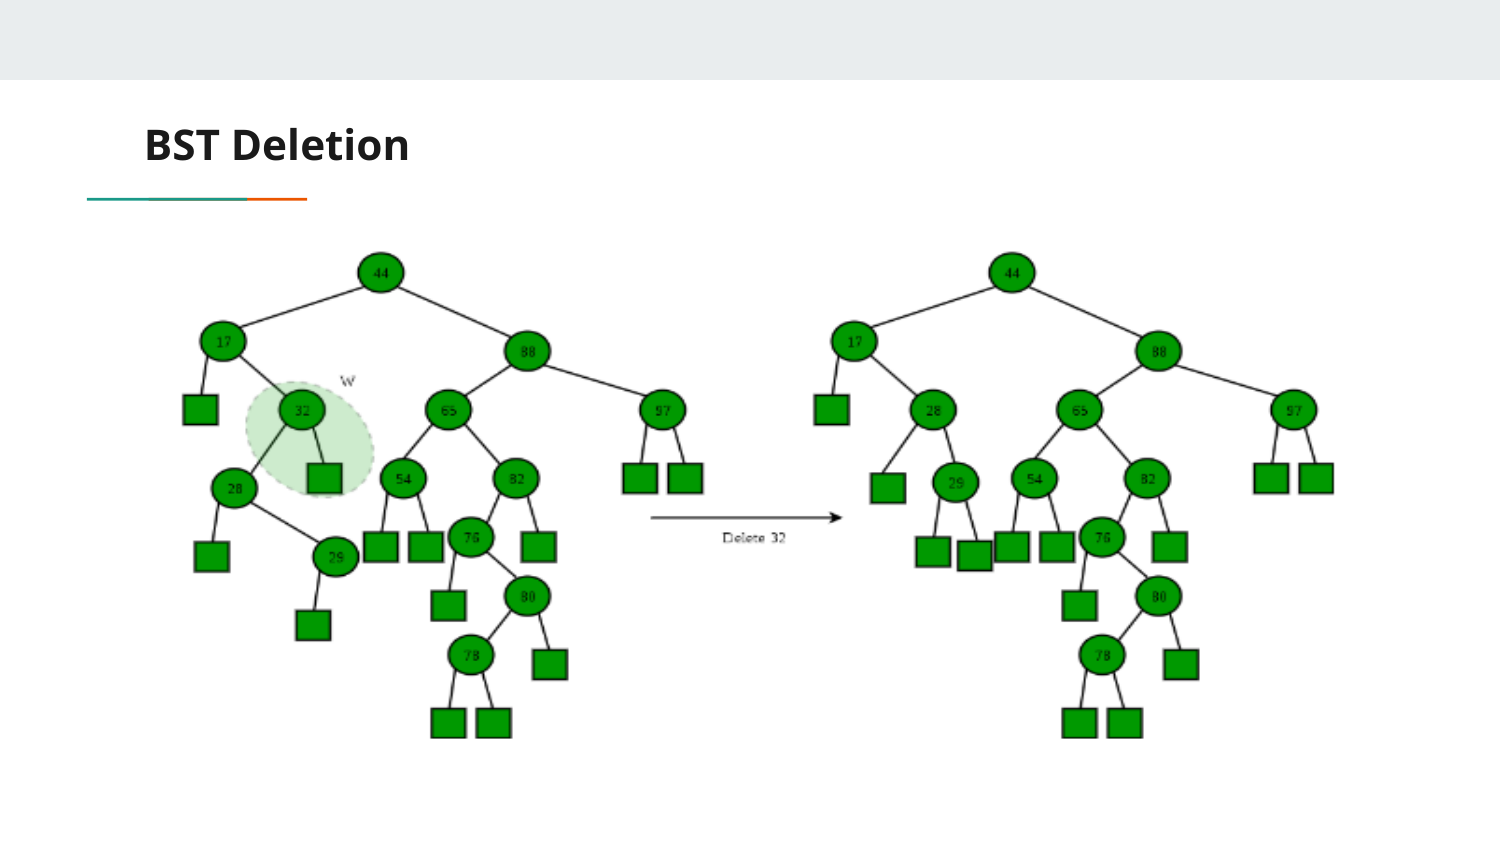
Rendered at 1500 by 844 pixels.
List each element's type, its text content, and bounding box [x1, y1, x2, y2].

title BST Deletion [128, 100, 1391, 189]
picture [119, 226, 1382, 786]
